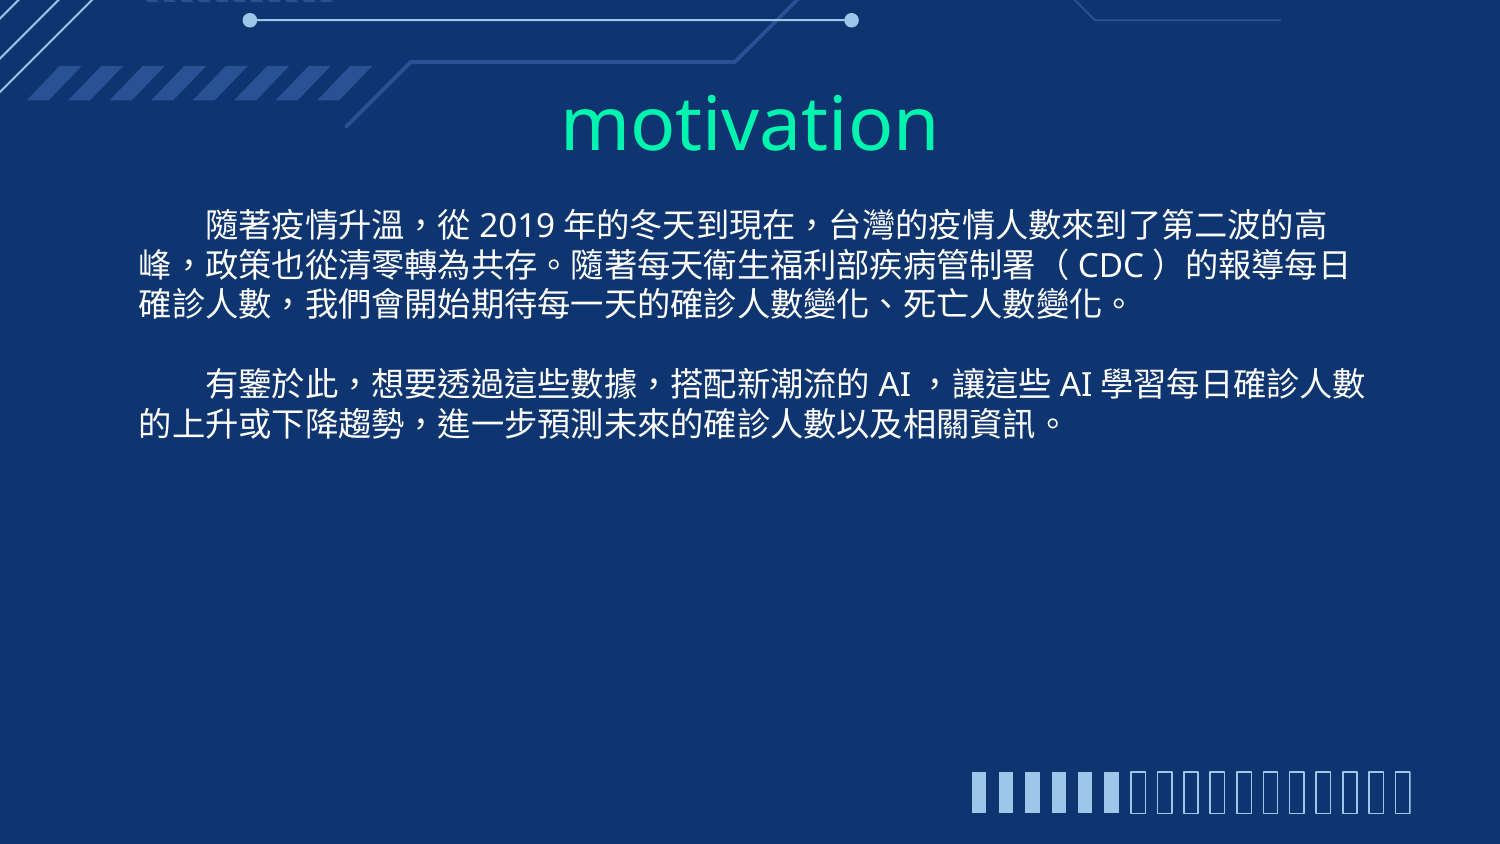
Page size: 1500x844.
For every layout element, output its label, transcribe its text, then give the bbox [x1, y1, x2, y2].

list 隨著疫情升溫，從2019年的冬天到現在，台灣的疫情人數來到了第二波的高峰，政策也從清零轉為共存。隨著每天衛生福利部疾病管制署（CDC）的報導每日確診人數，我們會開始期待每一天的確診人數變化、死亡人數變化。 有鑒於此，想要透過這些數據，搭配新潮流的AI，讓這些AI學習每日確診人數的上升或下降趨勢，進一步預測未來的確診人數以及相關資訊。 [118, 203, 1382, 750]
title motivation [118, 75, 1382, 156]
